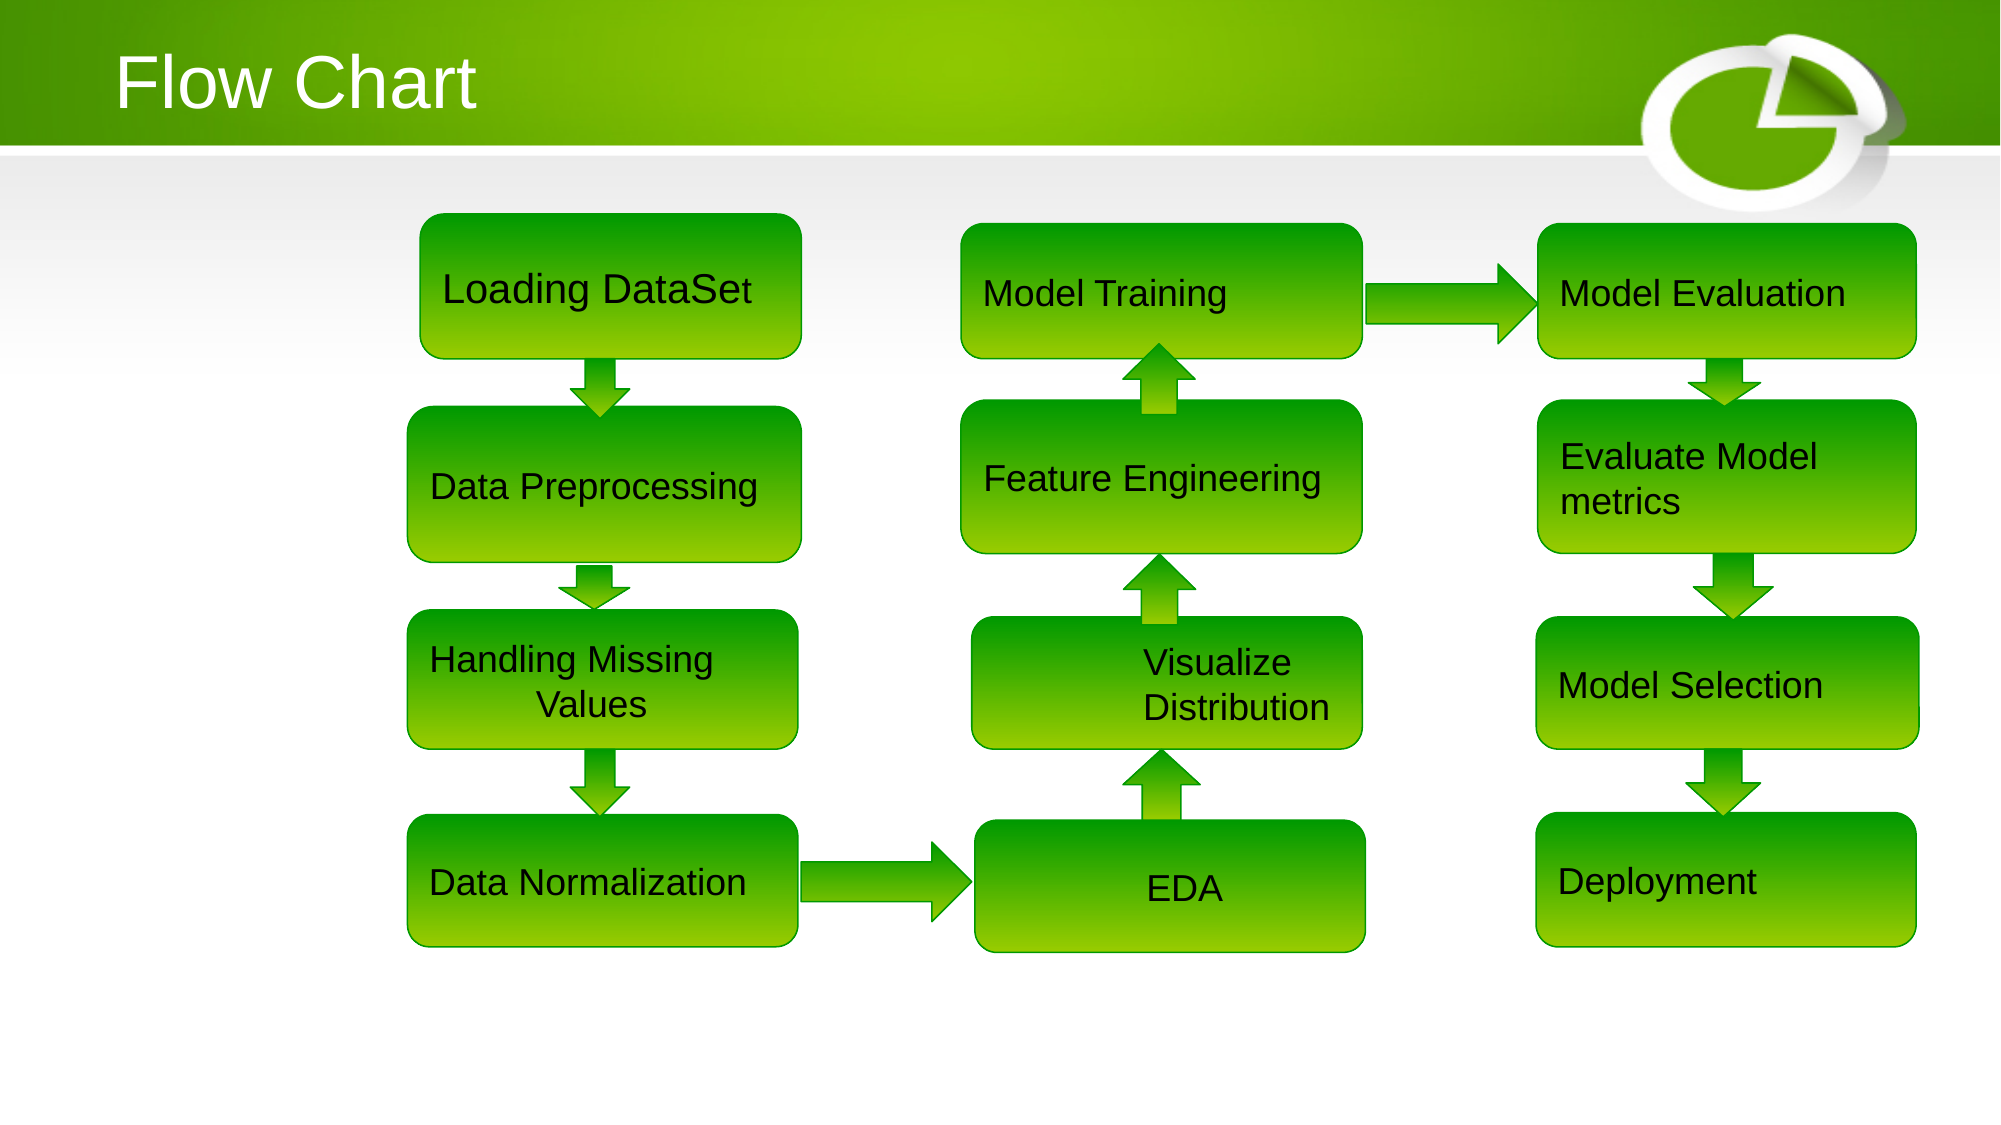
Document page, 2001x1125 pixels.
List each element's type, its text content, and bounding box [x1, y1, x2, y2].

text_box Visualize Distribution [971, 616, 1363, 750]
text_box Feature Engineering [960, 400, 1363, 554]
text_box [1688, 358, 1761, 407]
text_box [1685, 749, 1761, 817]
text_box [1366, 264, 1538, 344]
text_box [570, 358, 630, 419]
text_box [1122, 343, 1196, 415]
text_box Model Selection [1536, 616, 1919, 750]
title Flow Chart [99, 30, 1901, 127]
text_box EDA [974, 820, 1366, 953]
text_box Deployment [1536, 812, 1917, 947]
picture [0, 0, 2001, 1125]
text_box Data Normalization [407, 814, 798, 947]
text_box Loading DataSet [420, 213, 802, 359]
text_box Data Preprocessing [407, 406, 802, 563]
text_box [1693, 553, 1774, 621]
text_box Handling Missing Values [407, 609, 798, 750]
text_box Model Training [961, 223, 1363, 359]
text_box [570, 749, 630, 817]
text_box [558, 565, 630, 610]
text_box Model Evaluation [1537, 223, 1917, 359]
text_box [801, 842, 972, 922]
text_box [1123, 554, 1196, 625]
text_box [1122, 749, 1201, 821]
text_box Evaluate Model metrics [1537, 400, 1917, 554]
